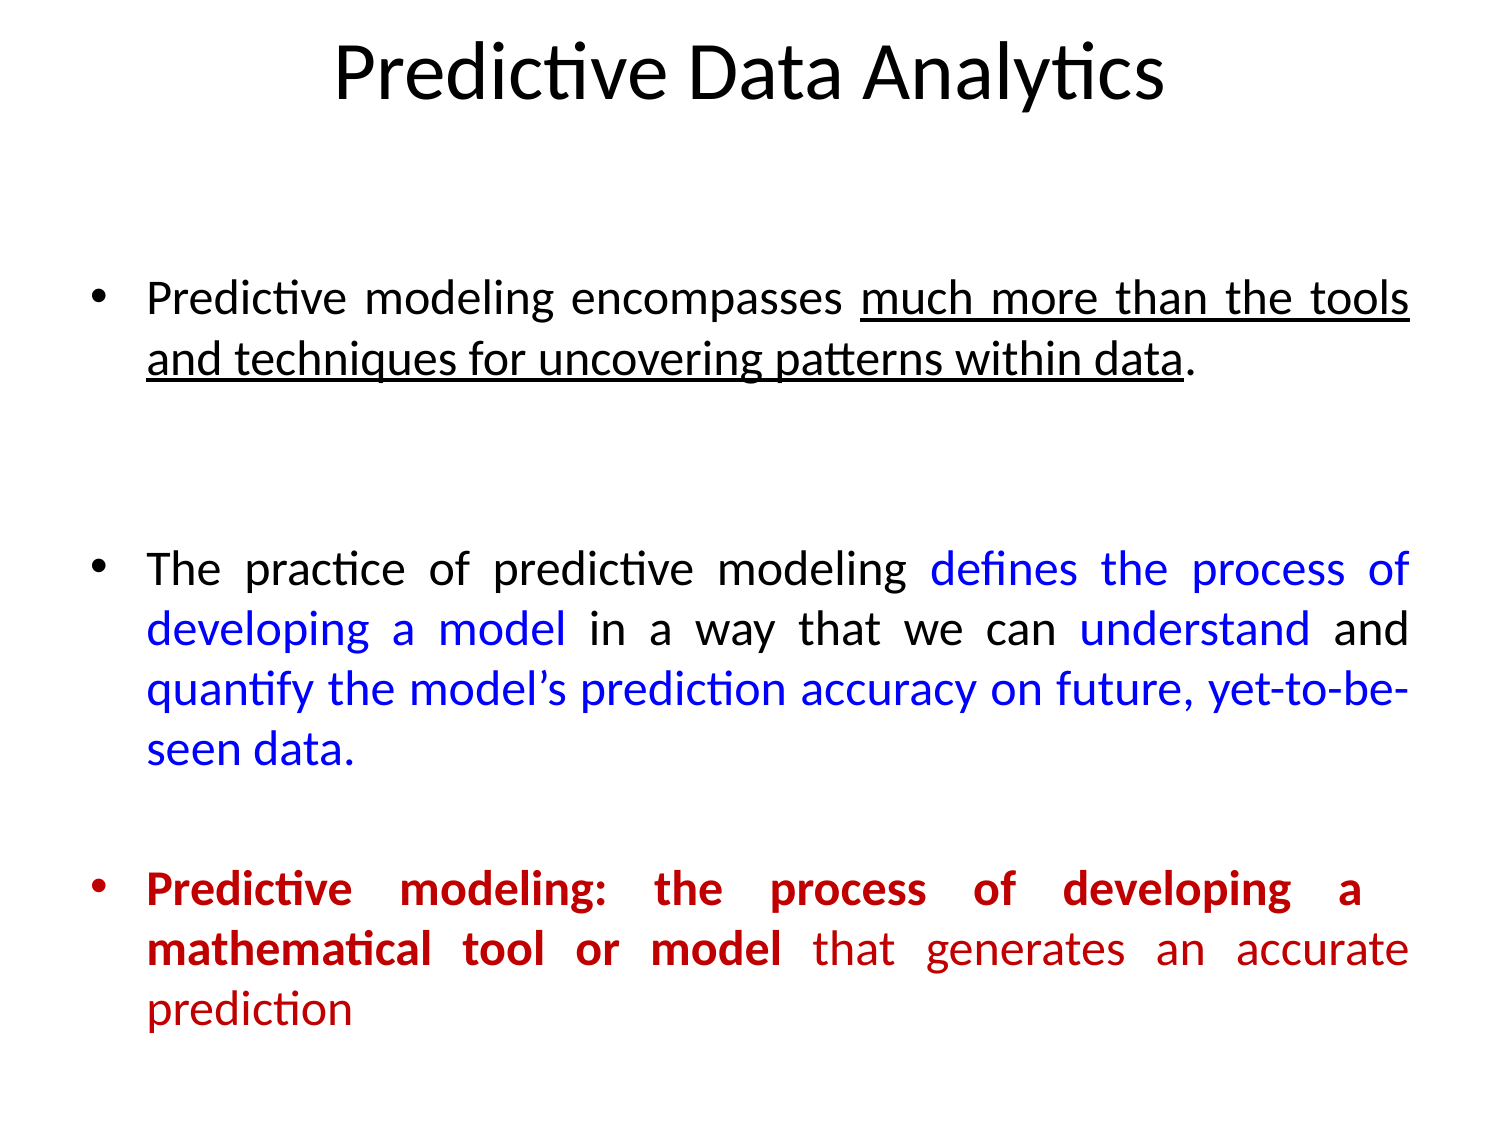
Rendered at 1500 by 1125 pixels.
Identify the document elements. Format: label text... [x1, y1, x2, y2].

title Predictive Data Analytics [75, 45, 1425, 88]
list Predictive modeling encompasses much more than the tools and techniques for uncovering patterns within data. The practice of predictive modeling defines the process of developing a model in a way that we can understand and quantify the model’s prediction accuracy on future, yet-to-be-seen data. Predictive modeling: the process of developing a mathematical tool or model that generates an accurate prediction [75, 187, 1425, 1068]
